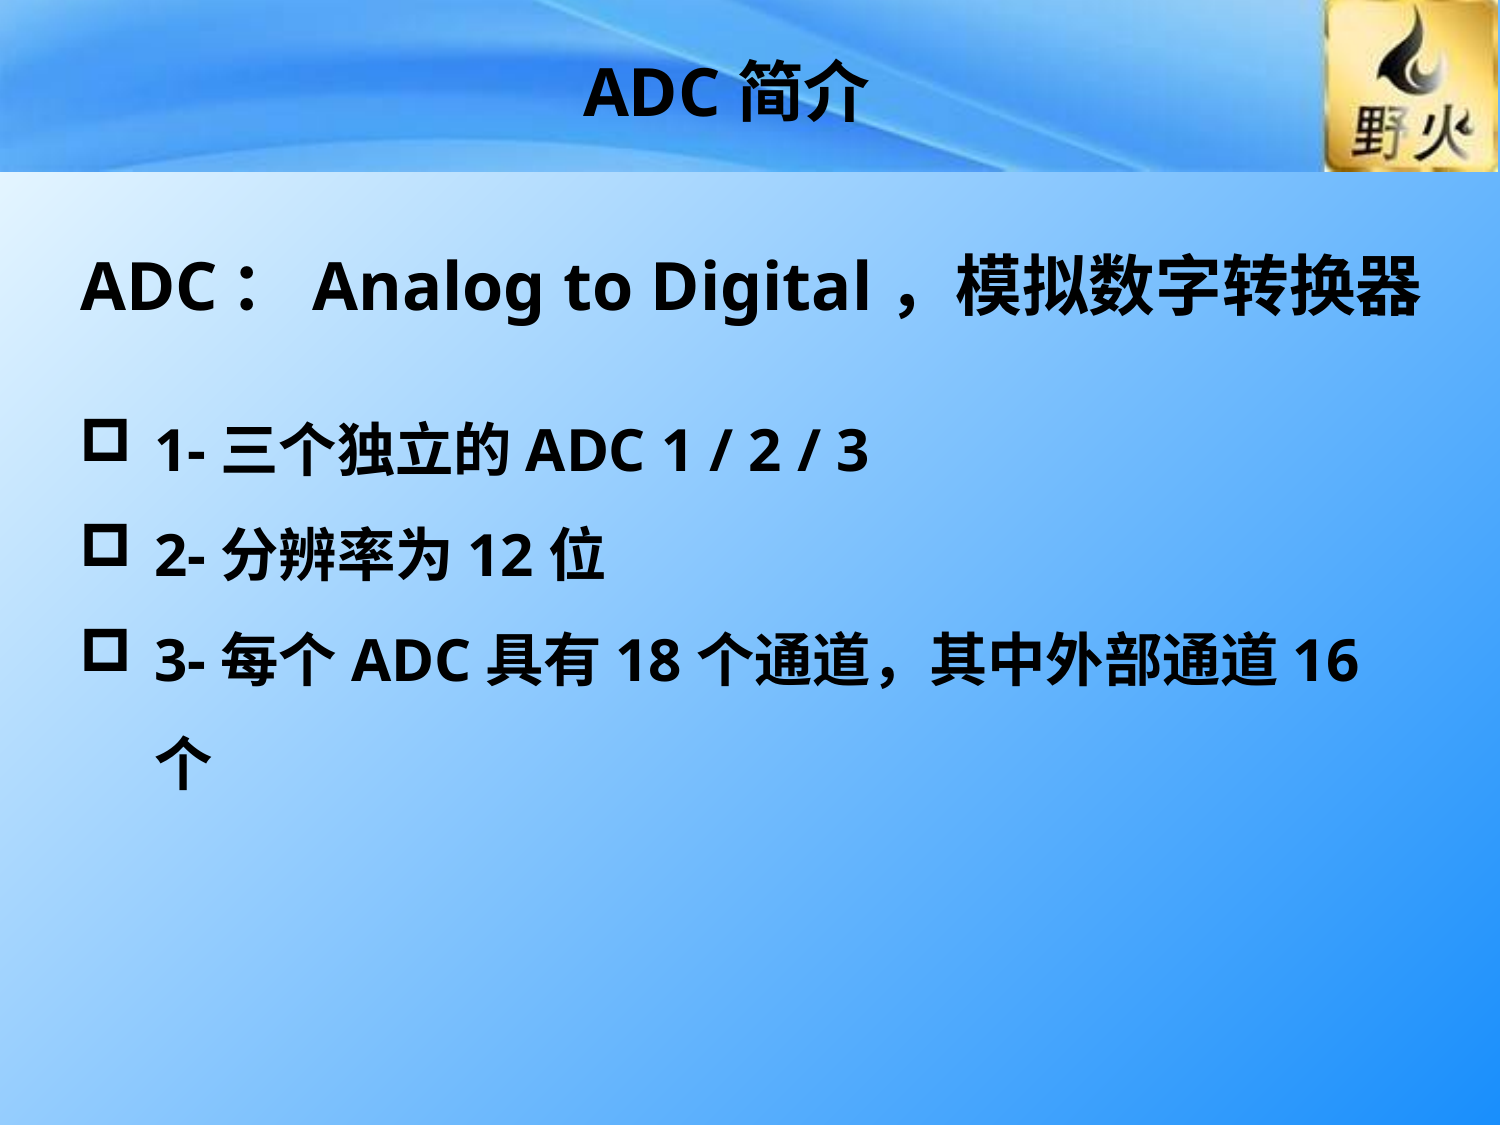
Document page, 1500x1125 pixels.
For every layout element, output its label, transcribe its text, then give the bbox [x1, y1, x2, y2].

picture [0, 0, 1498, 172]
text_box 1-三个独立的ADC 1 / 2 / 3 2-分辨率为12位 3-每个ADC具有18个通道，其中外部通道16个 [64, 370, 1427, 805]
text_box ADC ：Analog to Digital，模拟数字转换器 [65, 196, 1495, 331]
